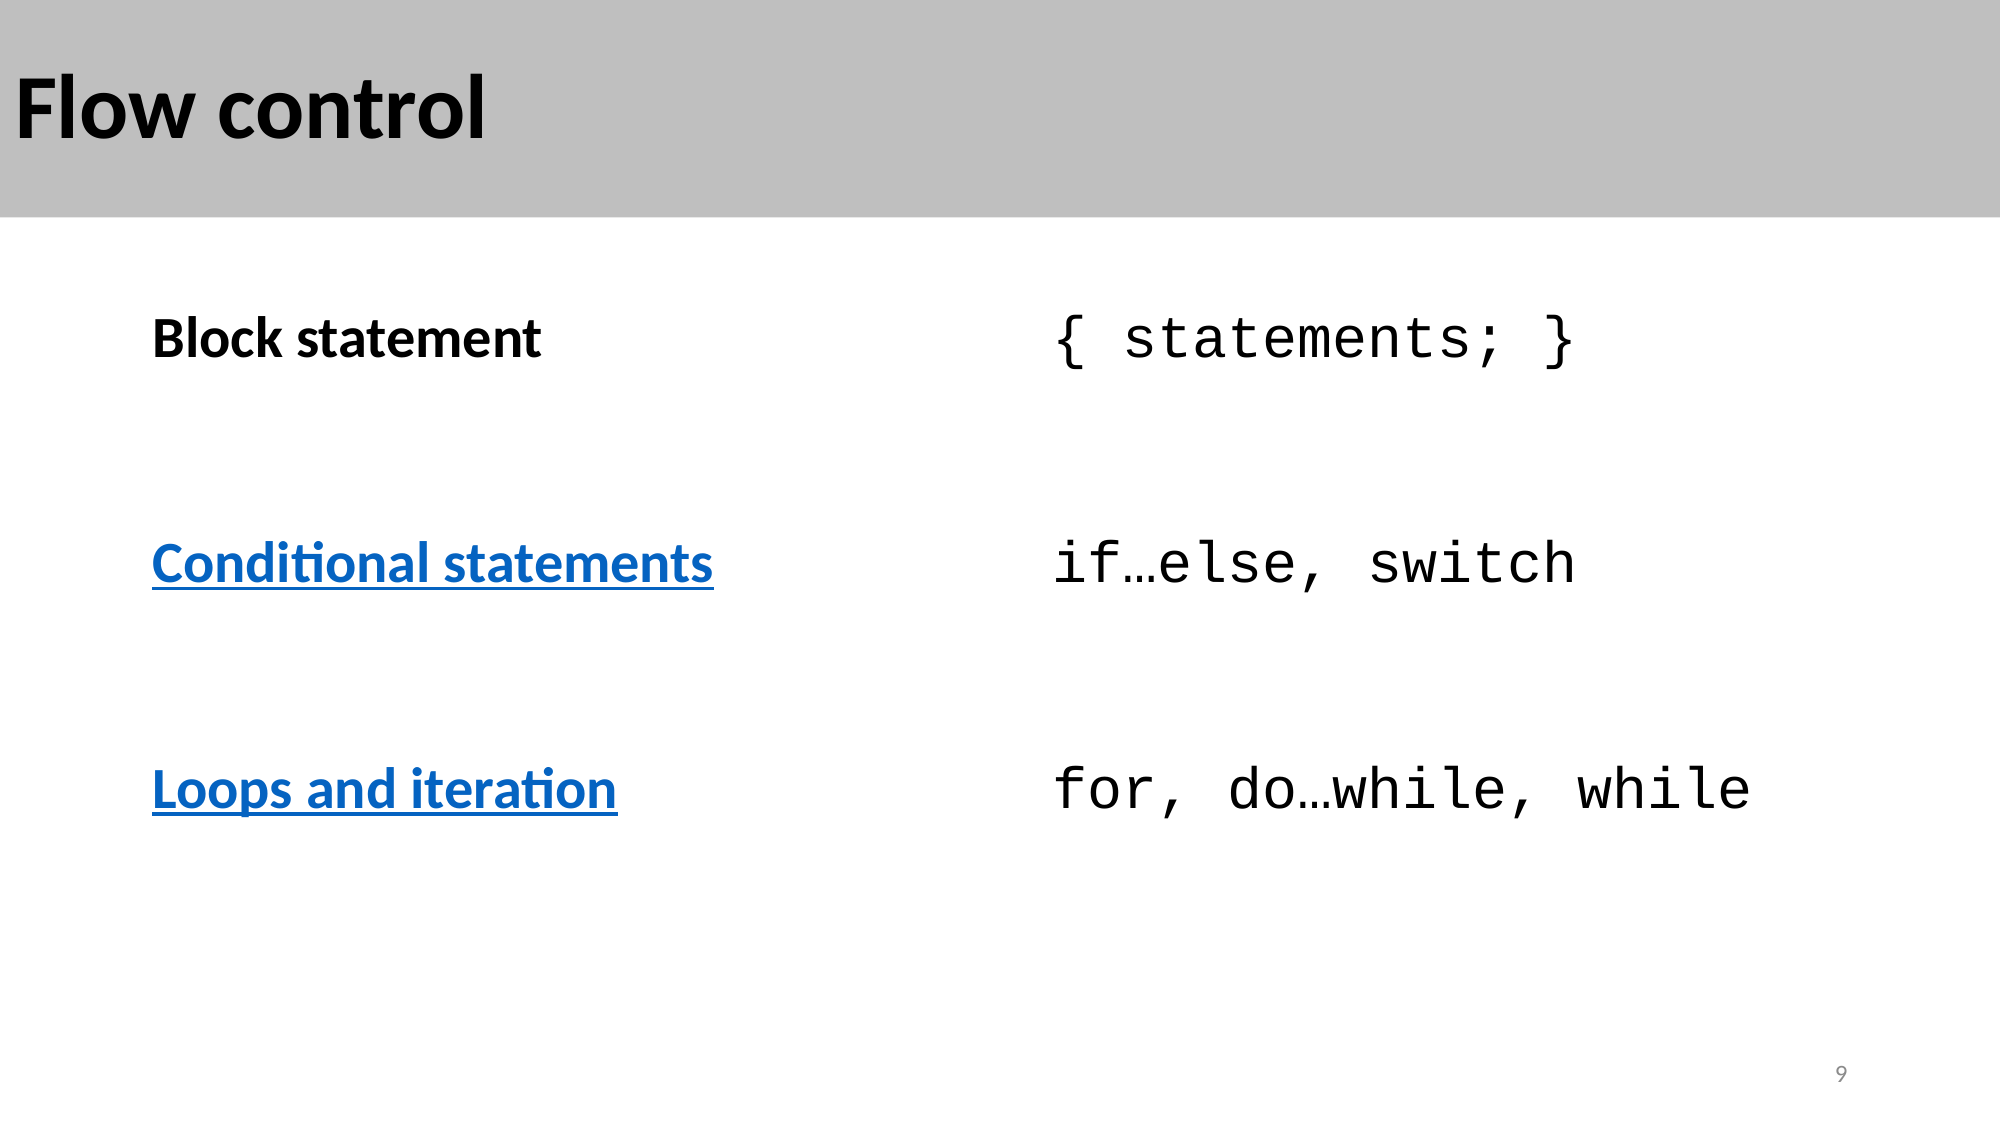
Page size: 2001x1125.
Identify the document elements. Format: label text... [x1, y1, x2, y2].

title Flow control [0, 0, 2000, 218]
list Block statement { statements; } Conditional statements if…else, switch Loops and iteration for, do…while, while [137, 299, 1863, 1014]
slide_number 9 [1412, 1042, 1863, 1103]
